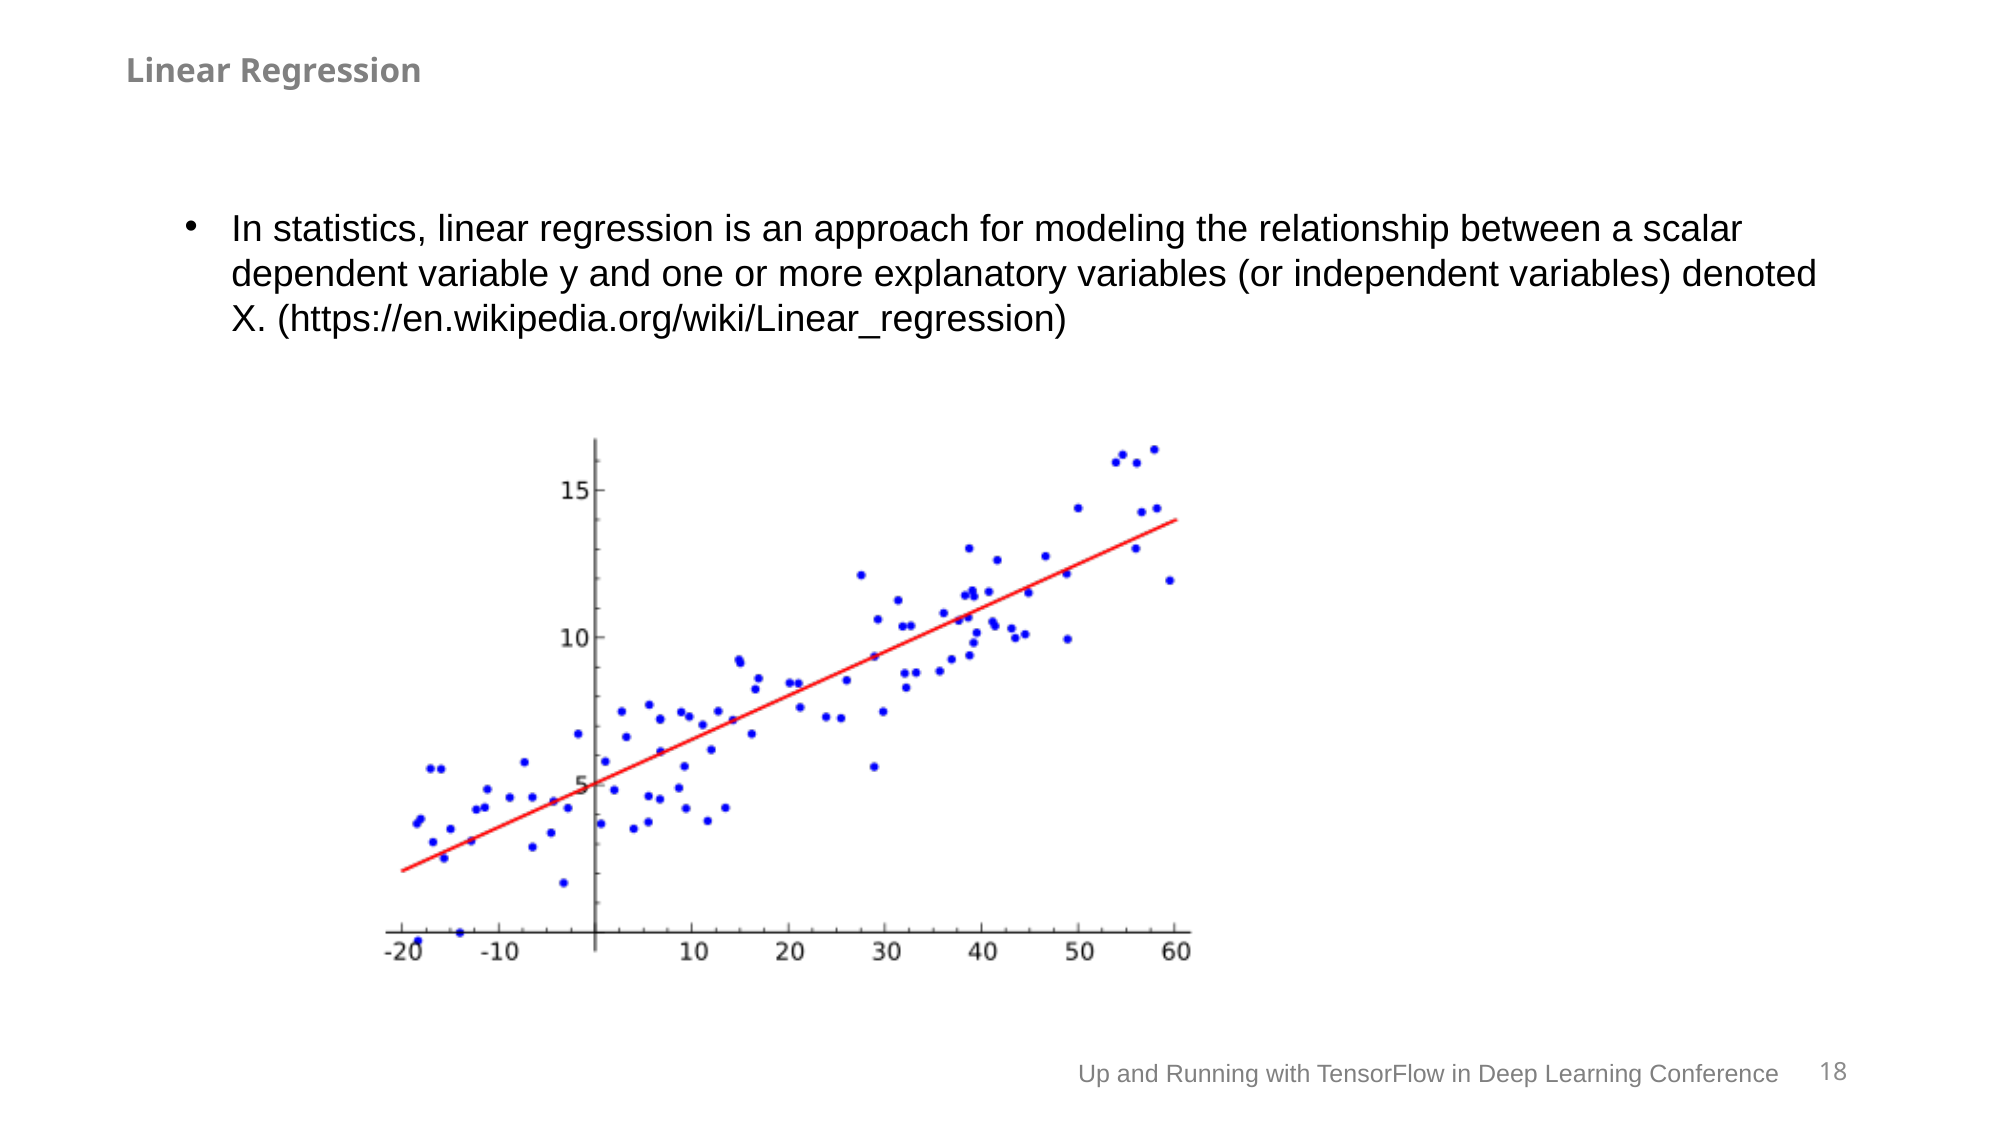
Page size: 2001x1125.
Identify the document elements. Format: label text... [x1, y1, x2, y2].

text_box Up and Running with TensorFlow in Deep Learning Conference [1063, 1050, 1796, 1095]
slide_number 18 [1412, 1042, 1863, 1103]
picture [367, 423, 1206, 976]
title In statistics, linear regression is an approach for modeling the relationship between a scalar dependent variable y and one or more explanatory variables (or independent variables) denoted X. (https://en.wikipedia.org/wiki/Linear_regression) [169, 196, 1852, 376]
text_box Linear Regression [110, 46, 438, 98]
